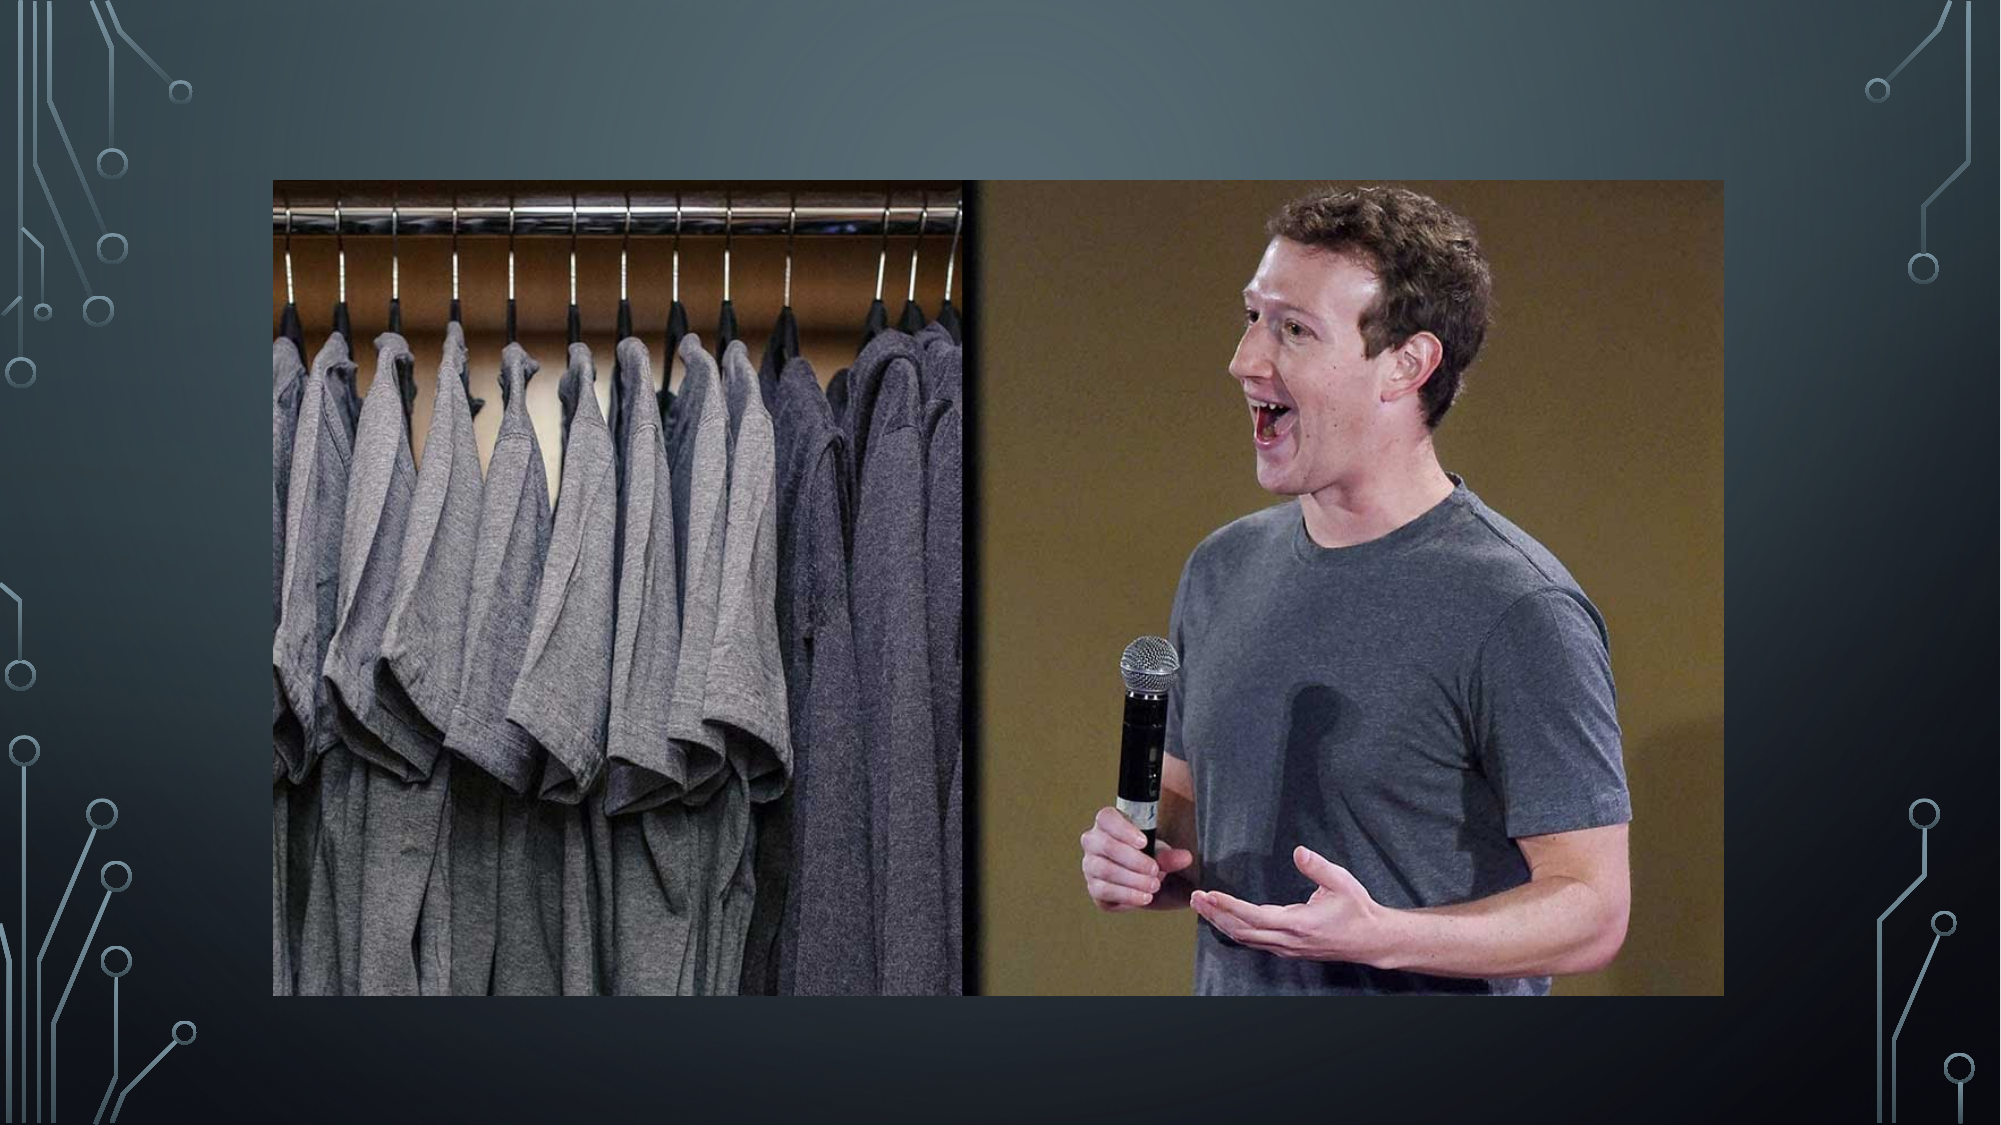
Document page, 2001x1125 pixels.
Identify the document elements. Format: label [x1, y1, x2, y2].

picture [273, 179, 1724, 996]
